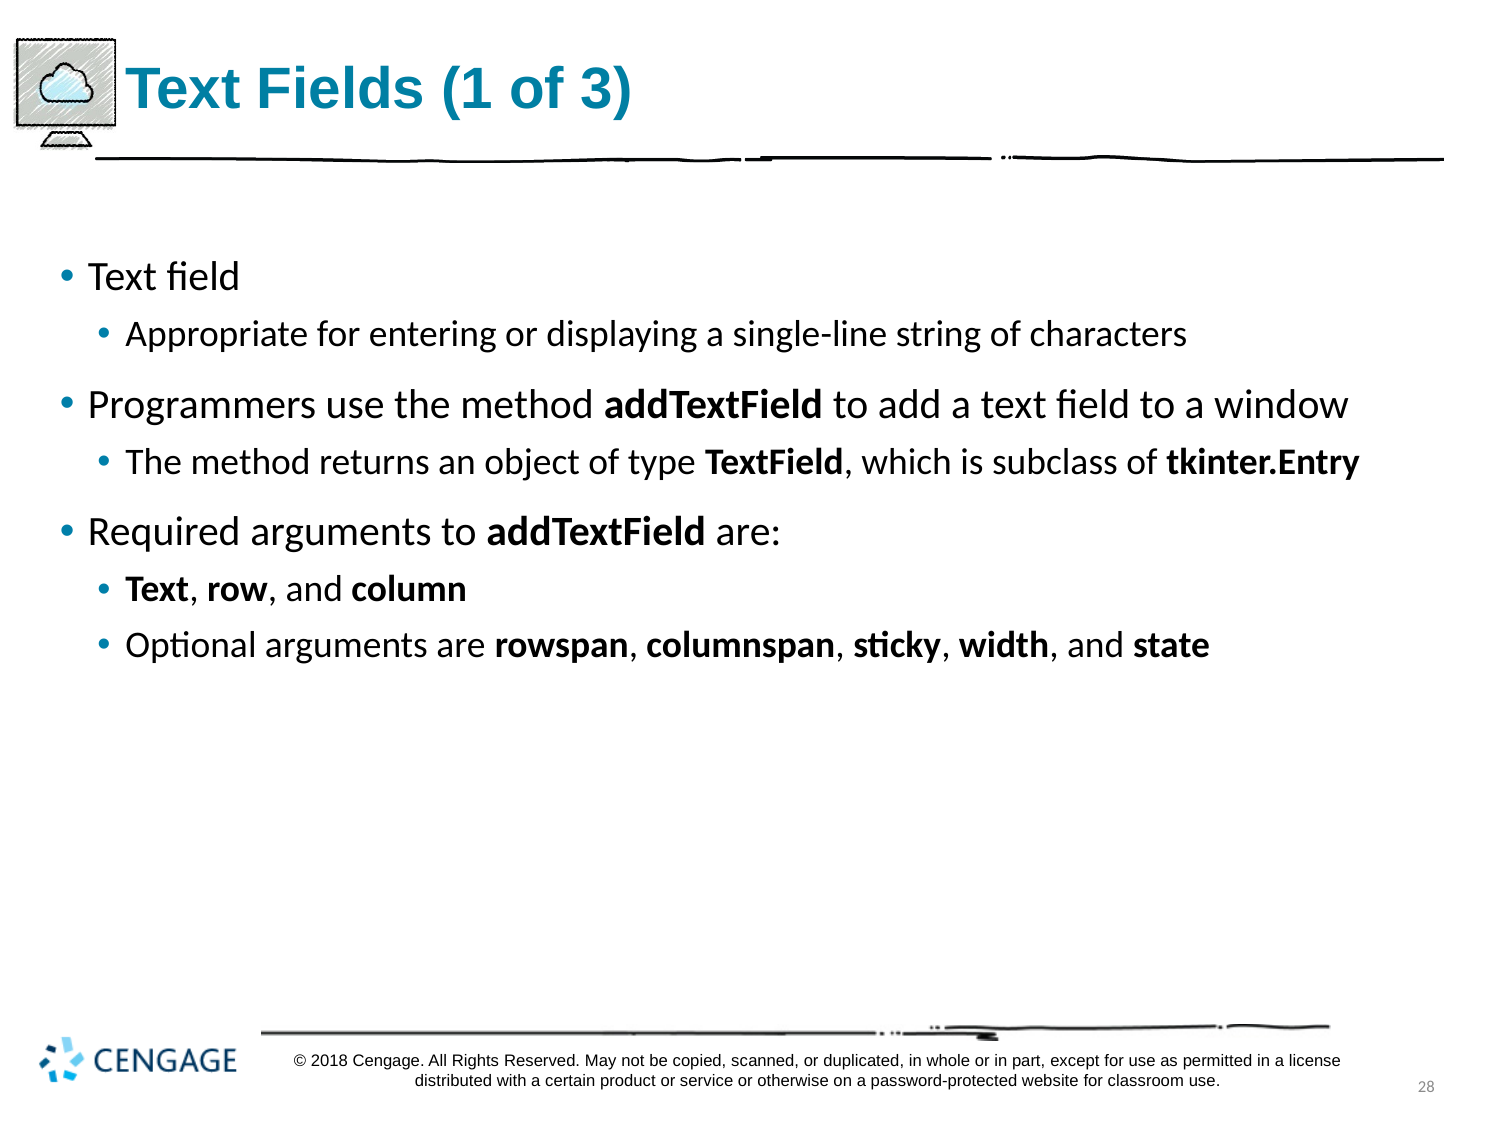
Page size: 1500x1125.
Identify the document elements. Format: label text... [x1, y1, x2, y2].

title Text Fields (1 of 3) [125, 60, 1442, 121]
picture [19, 1023, 249, 1095]
footer © 2018 Cengage. All Rights Reserved. May not be copied, scanned, or duplicated, in whole or in part, except for use as permitted in a license distributed with a certain product or service or otherwise on a password-protected website for classroom use. [262, 1050, 1375, 1091]
picture [13, 36, 117, 151]
picture [261, 1024, 1331, 1041]
list Text field Appropriate for entering or displaying a single-line string of characters Programmers use the method addTextField to add a text field to a window The method returns an object of type TextField, which is subclass of tkinter.Entry Required arguments to addTextField are: Text, row, and column Optional arguments are rowspan, columnspan, sticky, width, and state [59, 252, 1441, 670]
picture [95, 155, 1444, 163]
